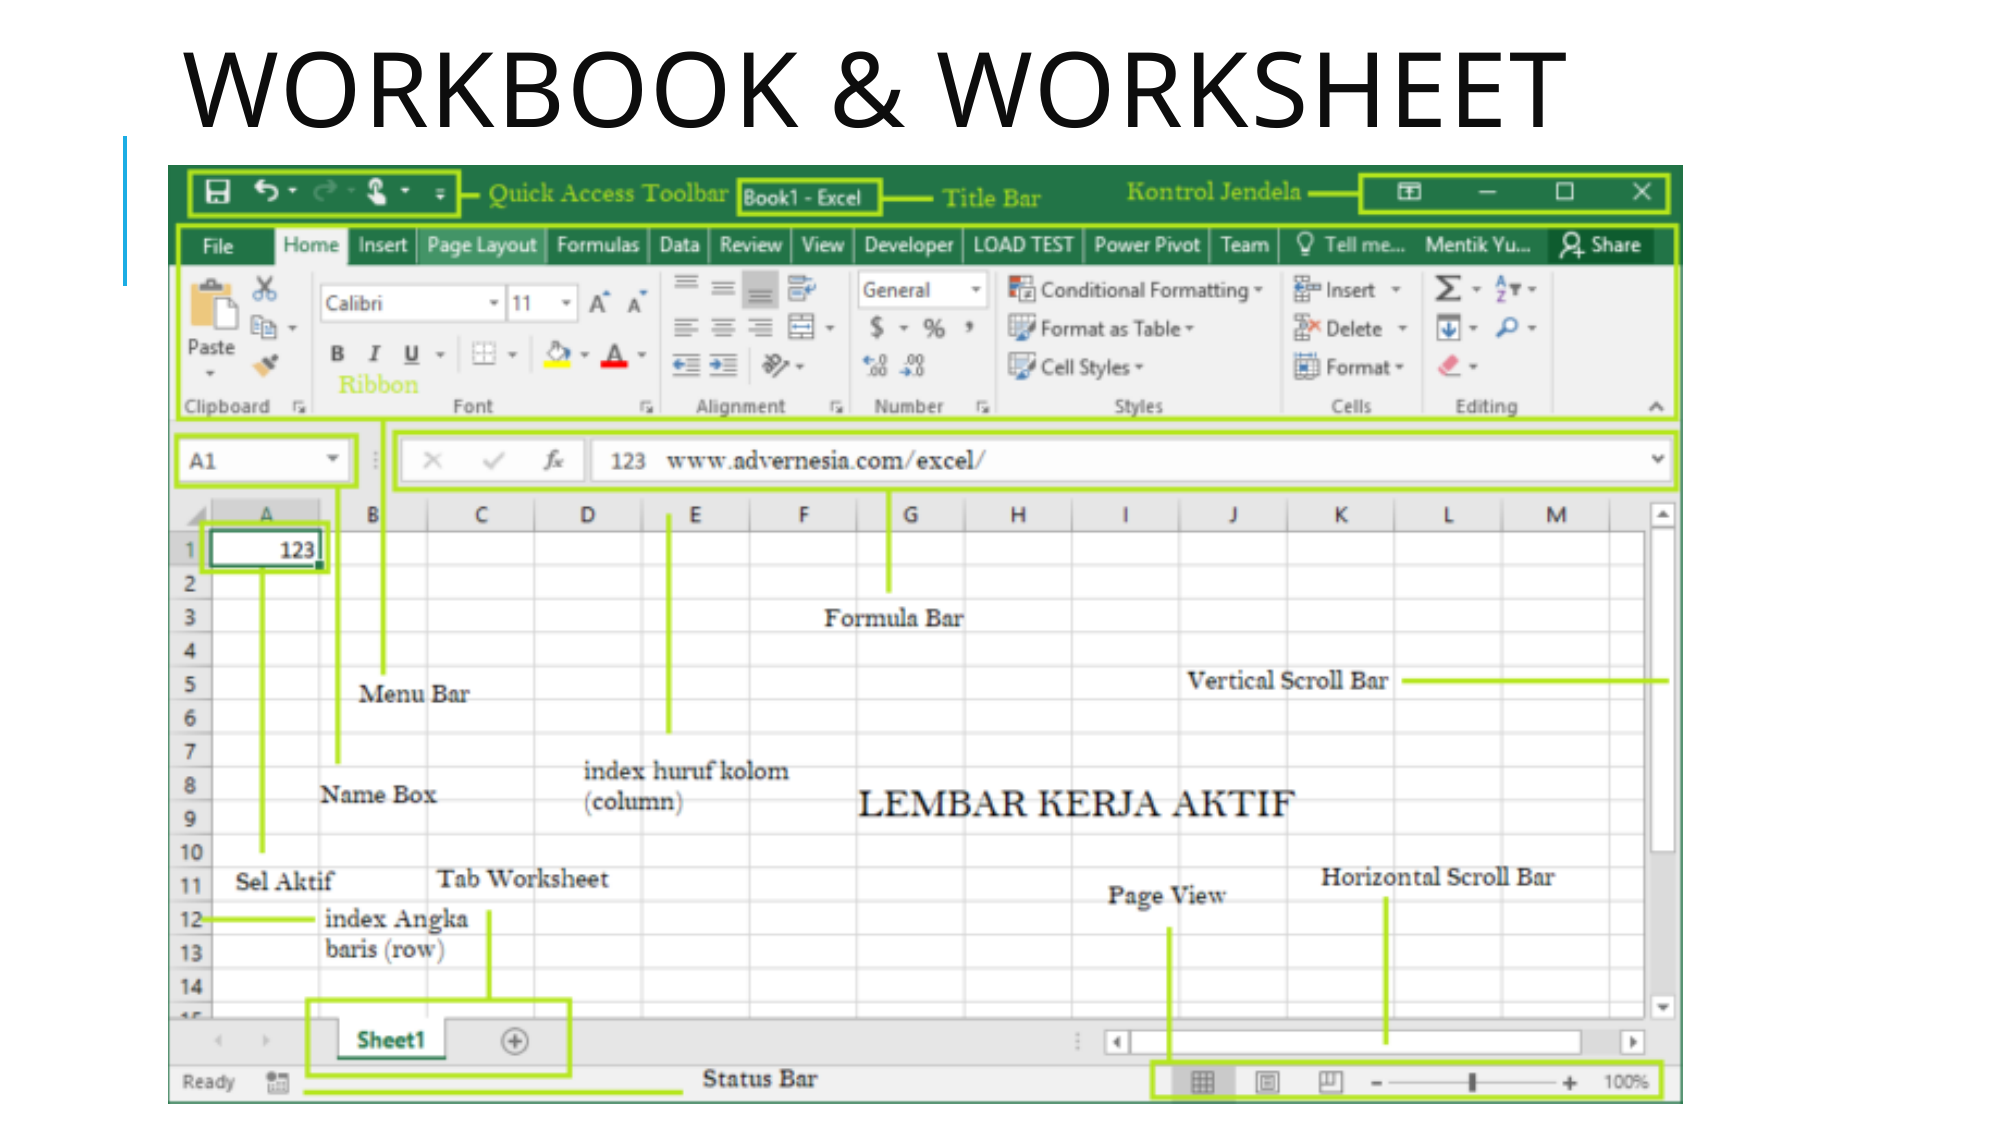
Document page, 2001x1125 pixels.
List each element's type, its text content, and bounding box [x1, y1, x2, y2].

title Workbook & Worksheet [168, 28, 1763, 166]
picture [167, 165, 1684, 1104]
